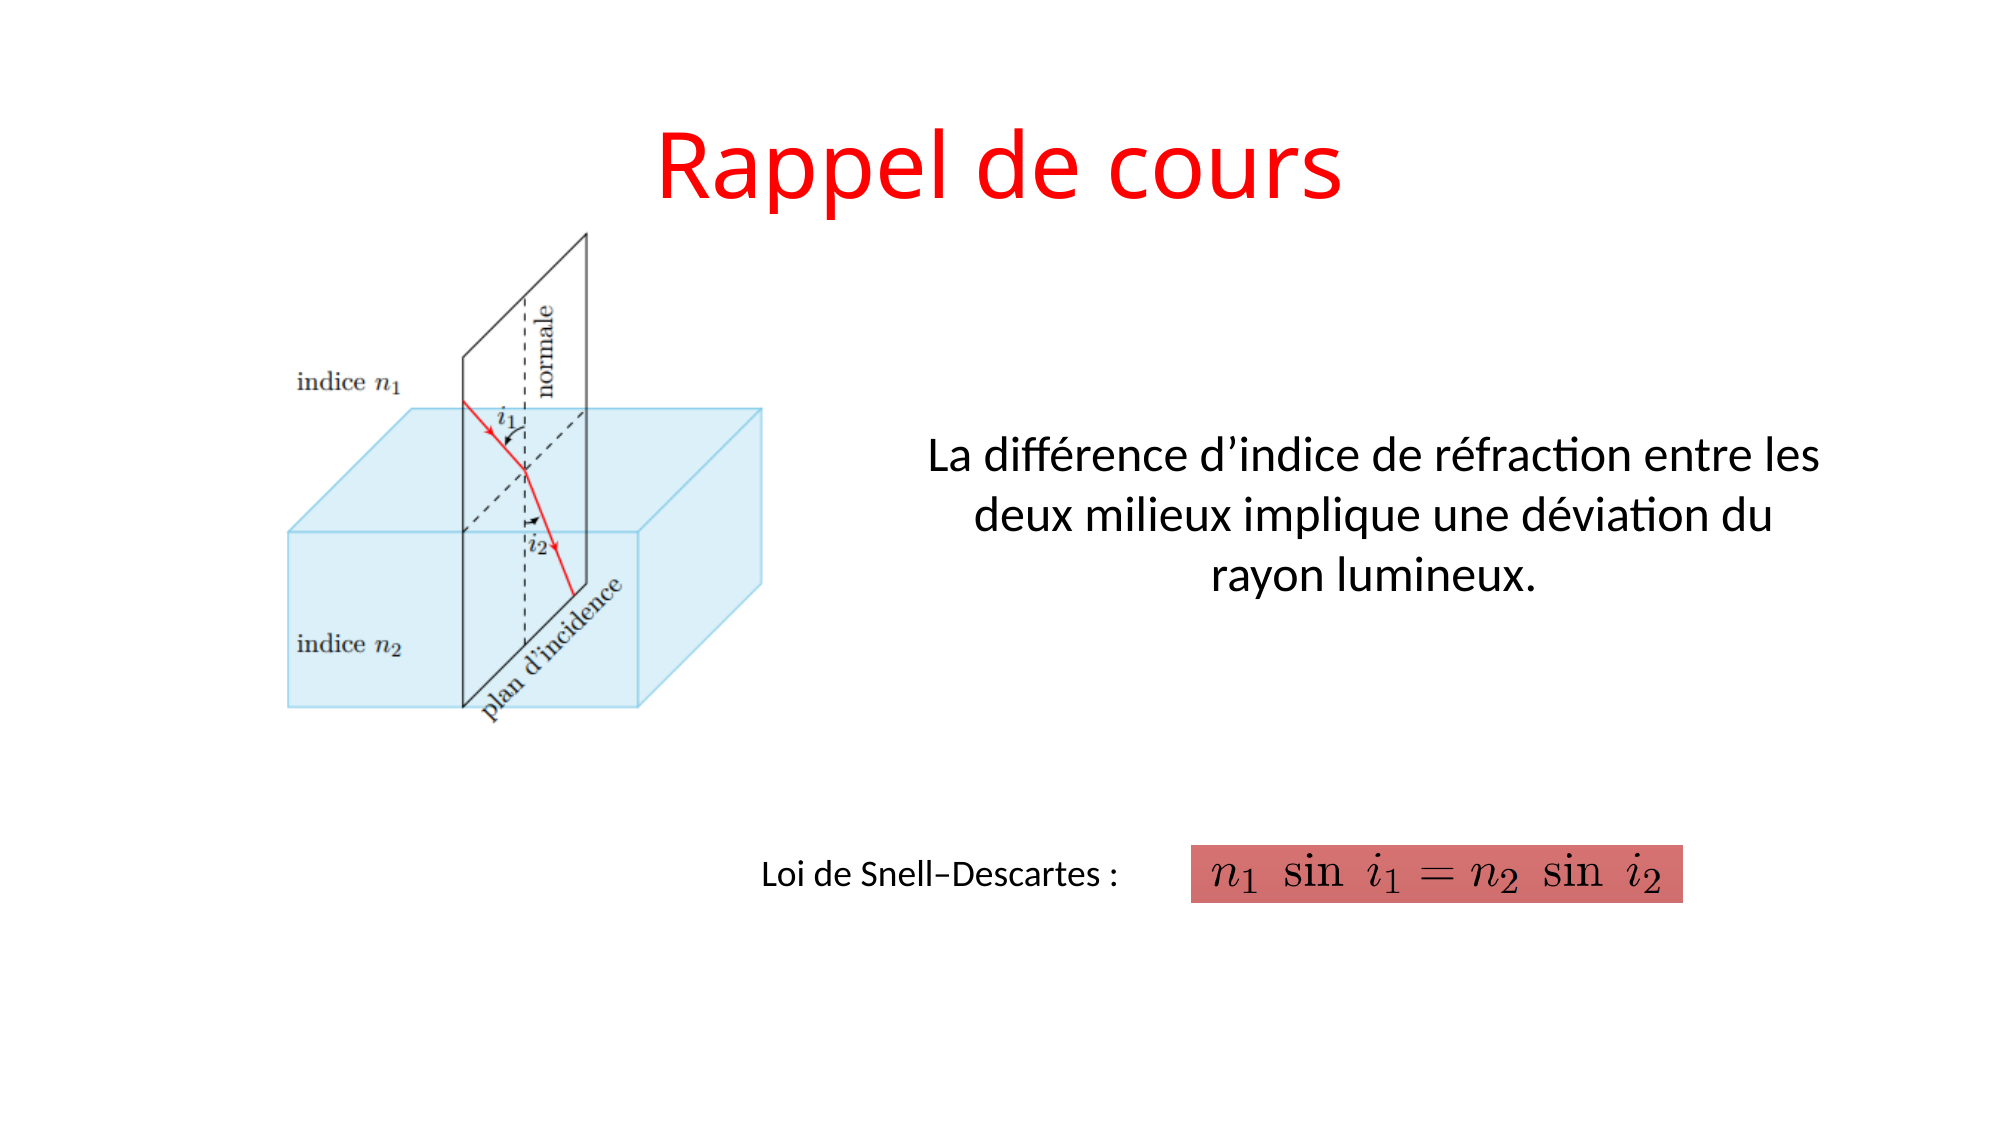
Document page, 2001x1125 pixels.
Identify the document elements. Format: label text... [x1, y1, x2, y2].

picture [1191, 845, 1683, 903]
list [212, 214, 825, 747]
text_box Loi de Snell–Descartes : [746, 842, 1192, 902]
title Rappel de cours [137, 59, 1863, 278]
text_box La différence d’indice de réfraction entre les deux milieux implique une déviation du rayon lumineux. [899, 413, 1849, 609]
